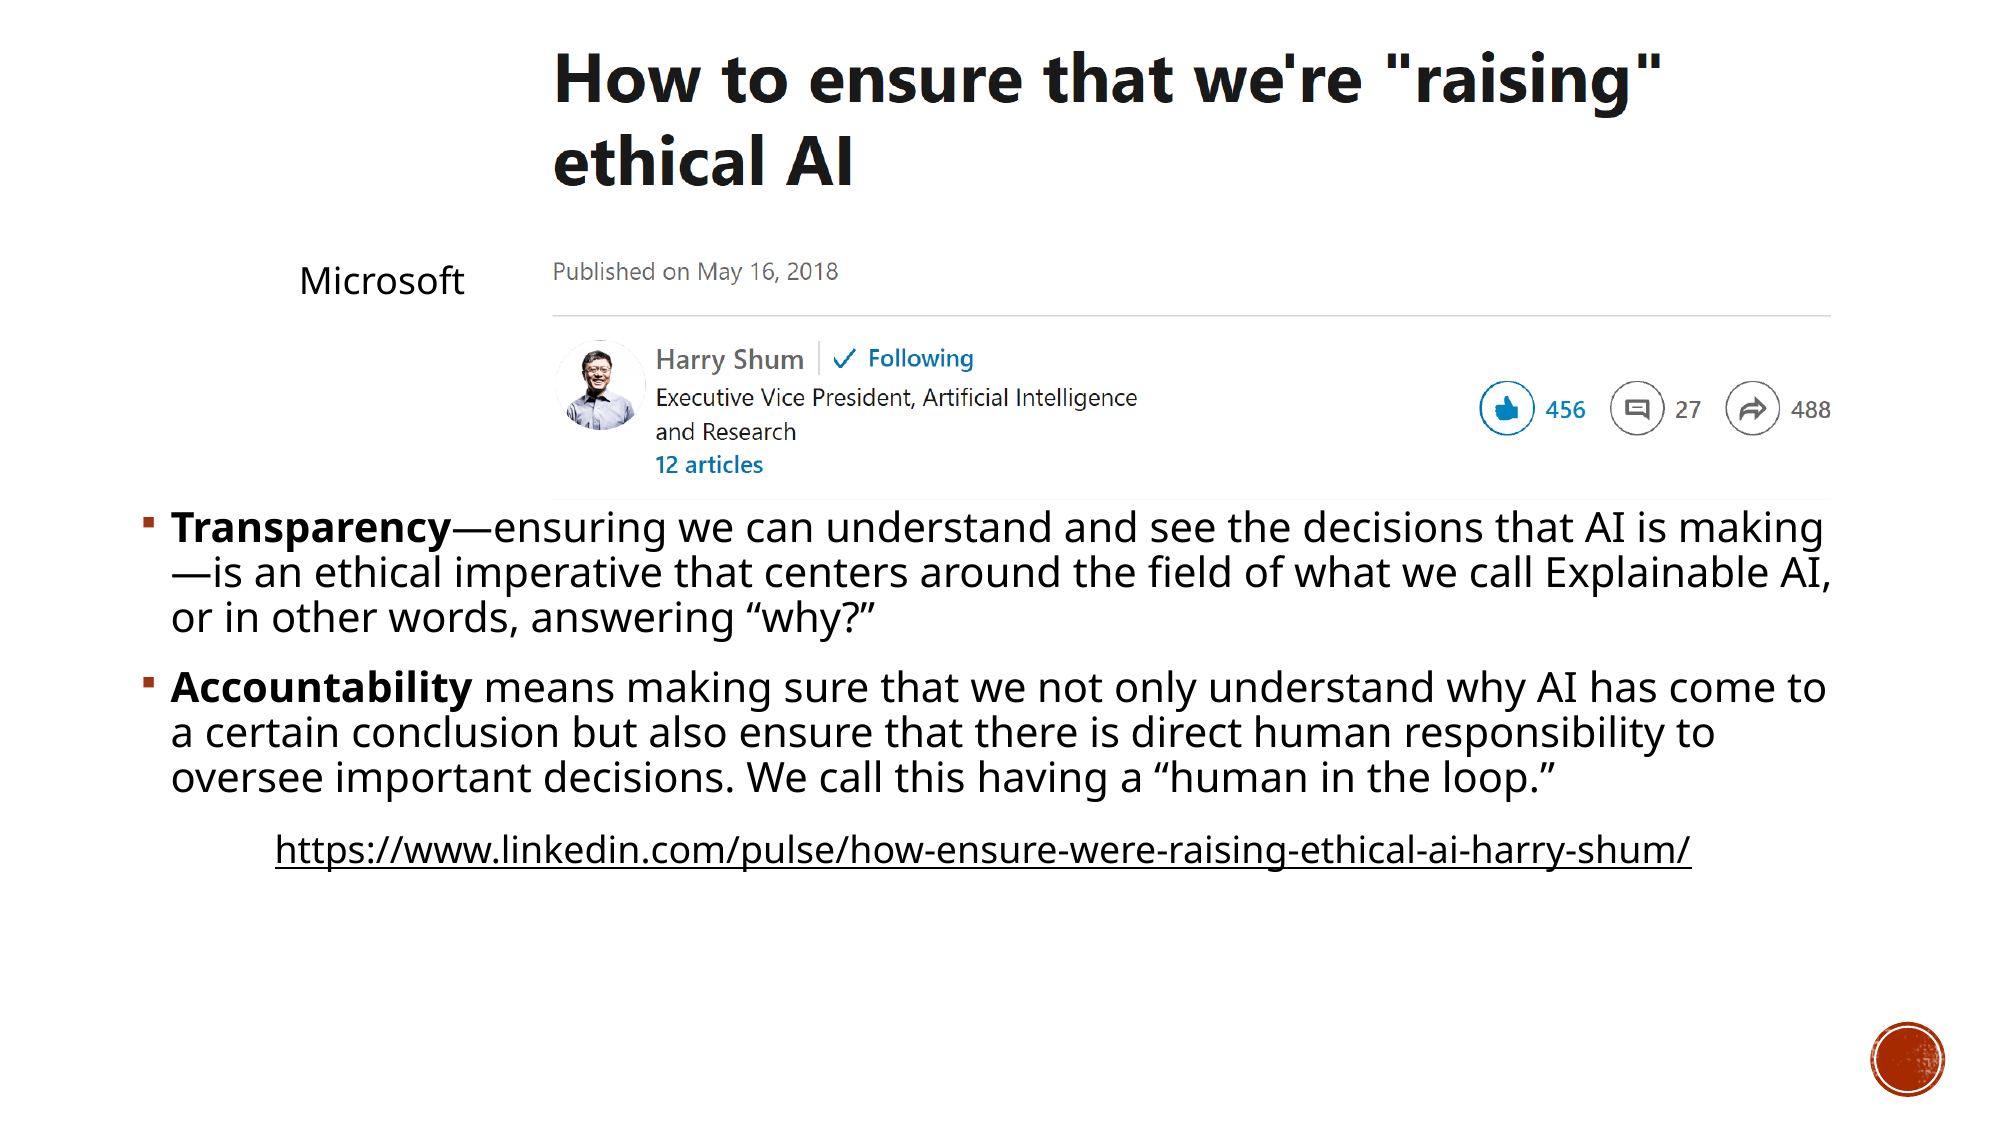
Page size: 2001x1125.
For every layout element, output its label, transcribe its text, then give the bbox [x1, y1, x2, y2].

text_box Microsoft [284, 249, 514, 310]
picture [535, 35, 1851, 499]
list Transparency—ensuring we can understand and see the decisions that AI is making—is an ethical imperative that centers around the field of what we call Explainable AI, or in other words, answering “why?” Accountability means making sure that we not only understand why AI has come to a certain conclusion but also ensure that there is direct human responsibility to oversee important decisions. We call this having a “human in the loop.” https://www.linkedin.com/pulse/how-ensure-were-raising-ethical-ai-harry-shum/ [125, 499, 1851, 1125]
